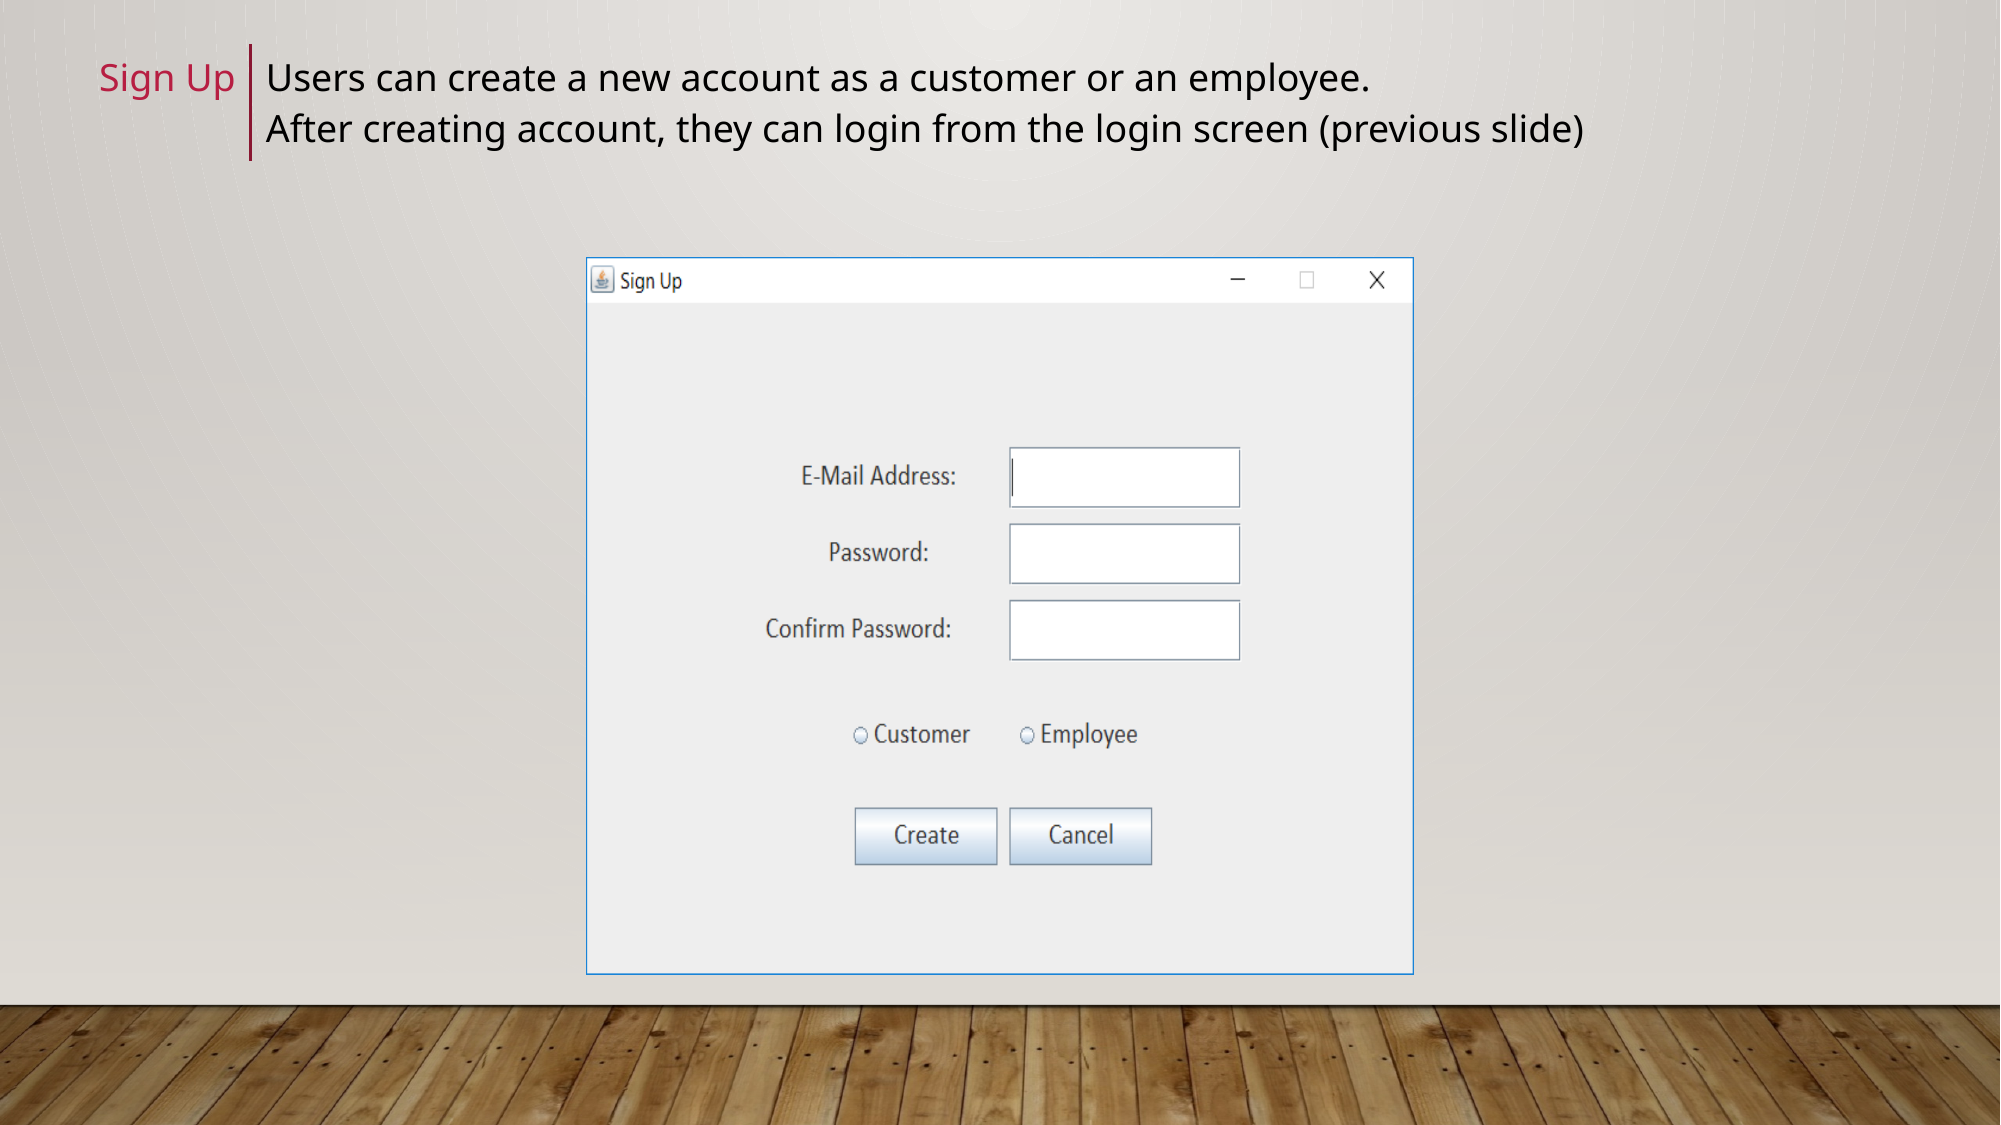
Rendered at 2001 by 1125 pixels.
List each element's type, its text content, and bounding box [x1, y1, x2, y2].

picture [0, 1005, 2000, 1125]
picture [586, 257, 1414, 975]
table_header Sign Up [20, 44, 249, 161]
table_header Users can create a new account as a customer or an employee. After creating account, they can login from the login screen (previous slide) [252, 44, 1980, 161]
